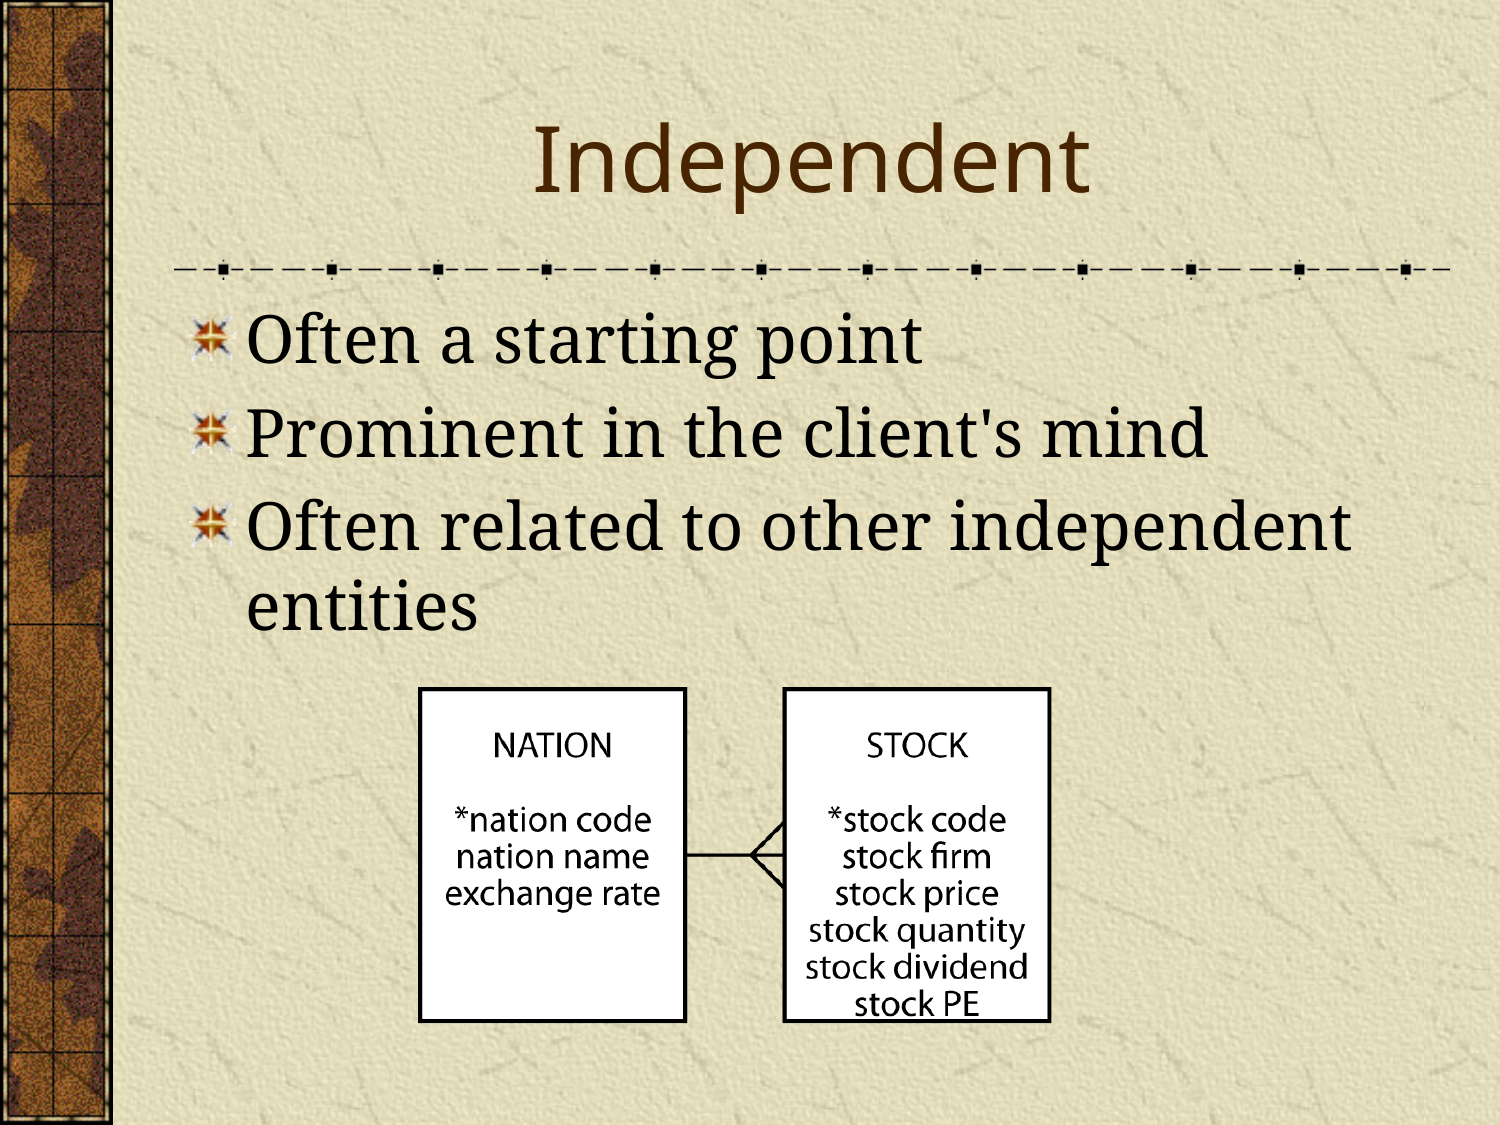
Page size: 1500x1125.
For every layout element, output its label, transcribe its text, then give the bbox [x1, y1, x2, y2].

title Independent [174, 62, 1451, 251]
list Often a starting point Prominent in the client's mind Often related to other independent entities [173, 289, 1449, 965]
picture [0, 0, 1500, 1125]
